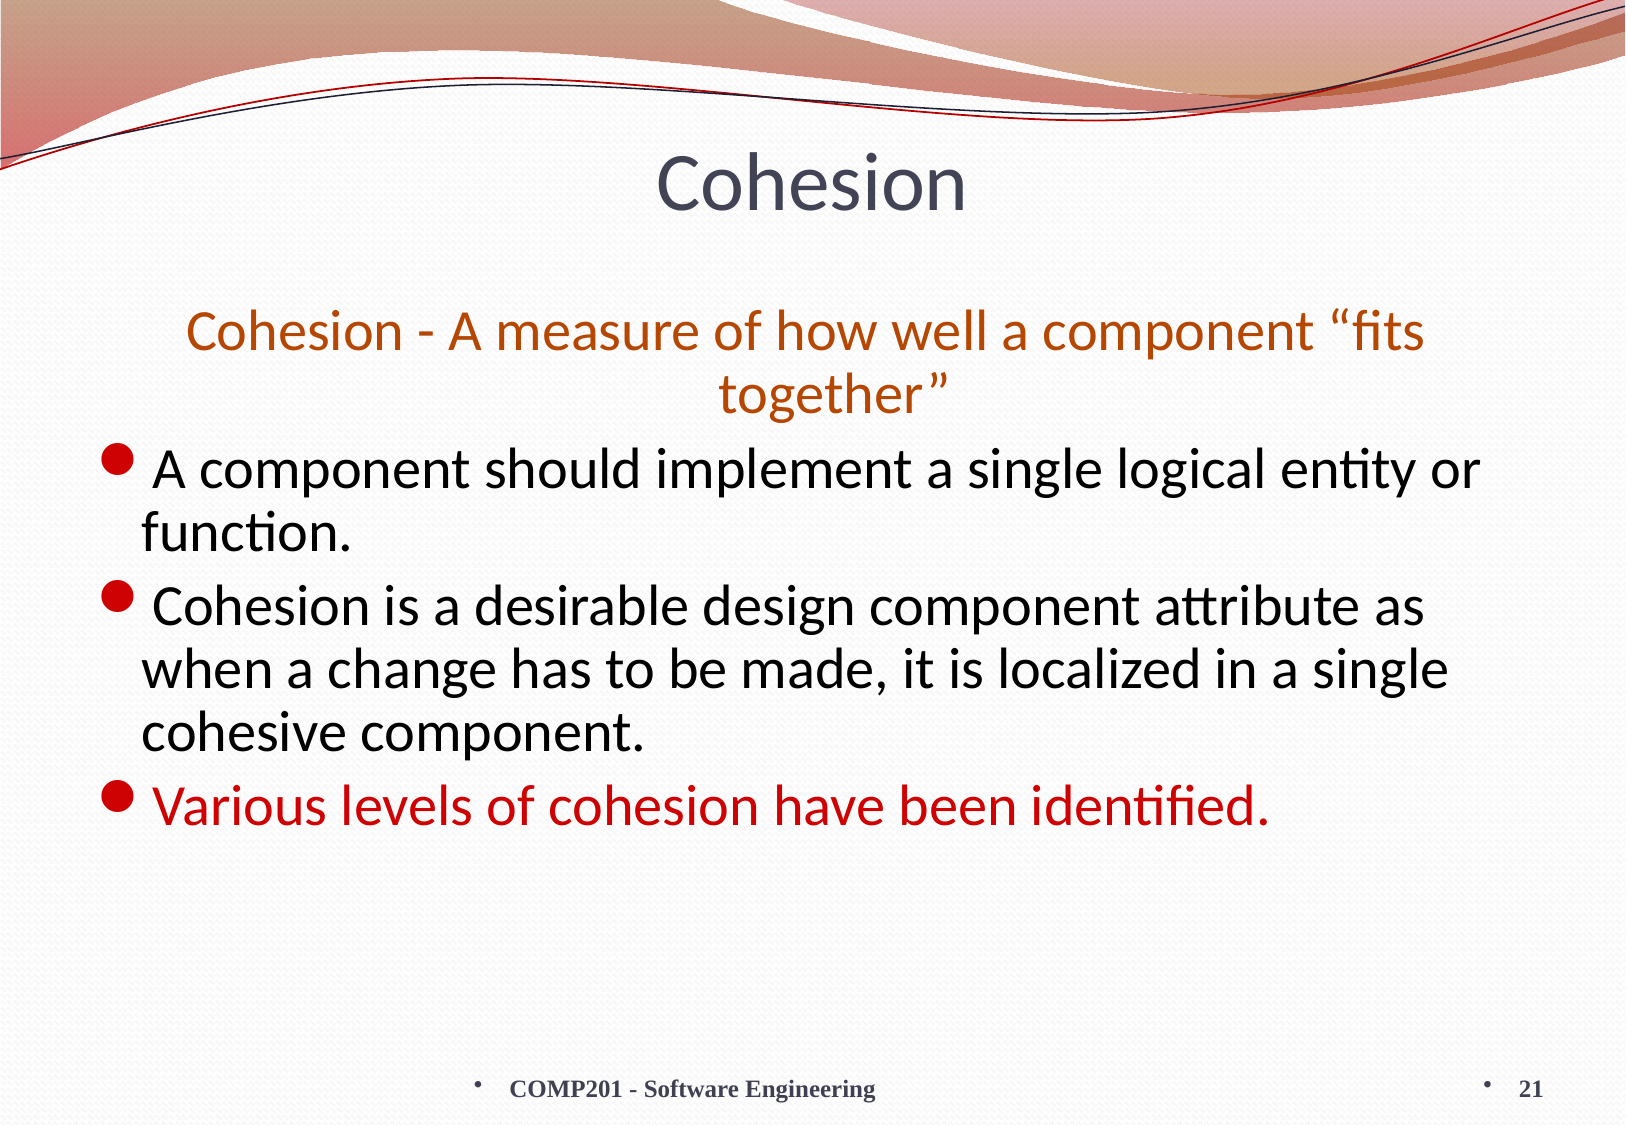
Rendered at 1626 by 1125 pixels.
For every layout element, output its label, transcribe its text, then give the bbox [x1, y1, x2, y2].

footer COMP201 - Software Engineering [473, 1042, 1070, 1103]
title Cohesion [81, 93, 1544, 235]
slide_number 21 [1408, 1042, 1544, 1103]
list Cohesion - A measure of how well a component “fits together” A component should implement a single logical entity or function. Cohesion is a desirable design component attribute as when a change has to be made, it is localized in a single cohesive component. Various levels of cohesion have been identified. [81, 292, 1544, 1038]
